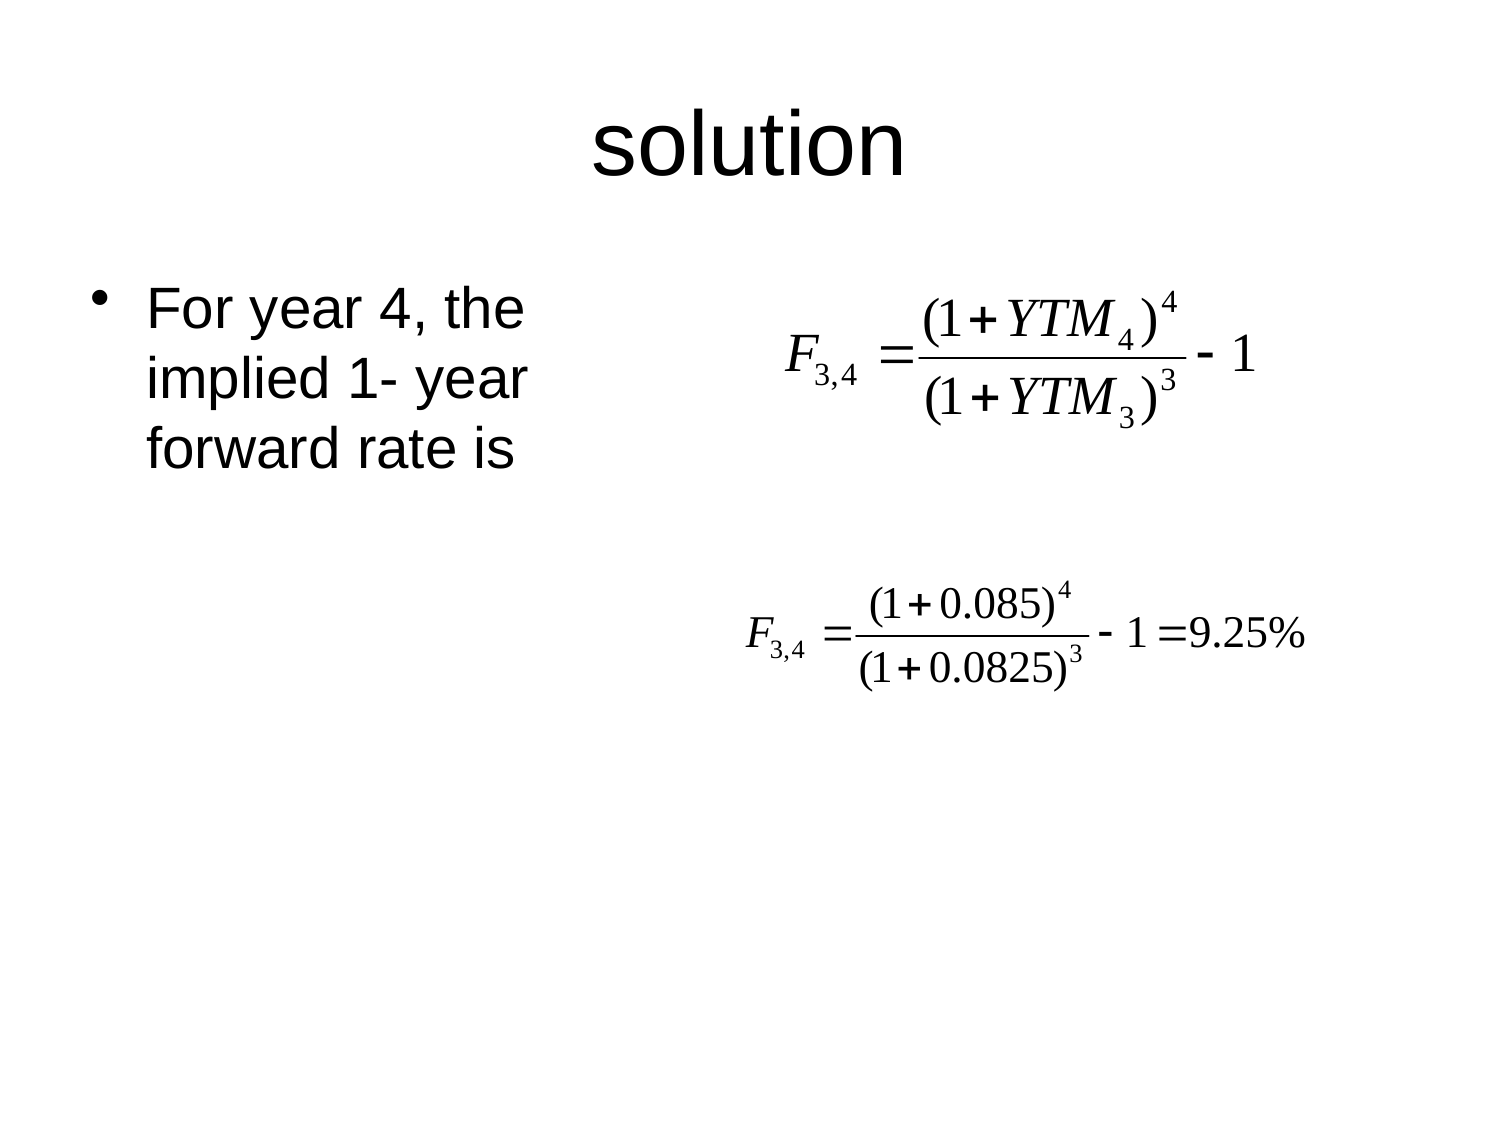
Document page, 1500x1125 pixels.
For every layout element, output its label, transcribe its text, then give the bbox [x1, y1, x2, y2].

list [774, 274, 1263, 441]
list For year 4, the implied 1- year forward rate is [75, 262, 738, 1005]
title solution [75, 45, 1425, 233]
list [737, 567, 1313, 701]
